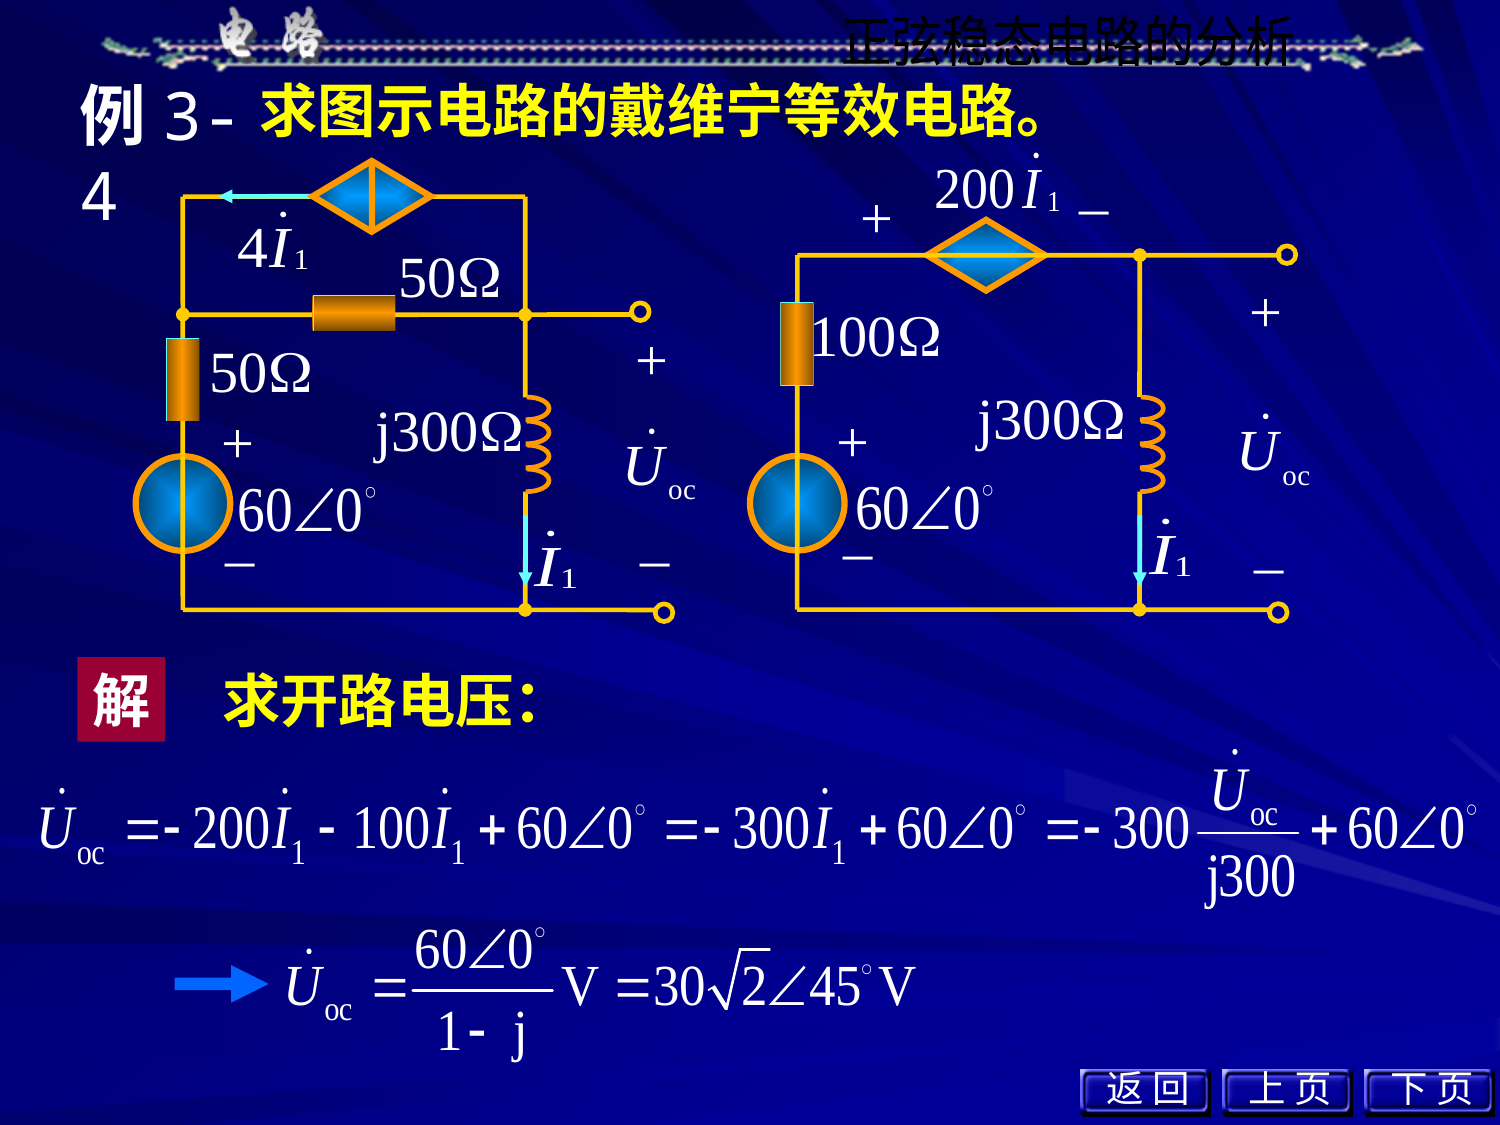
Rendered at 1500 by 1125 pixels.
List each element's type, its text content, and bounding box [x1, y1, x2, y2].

text_box 求开路电压： [207, 657, 587, 738]
text_box 求图示电路的戴维宁等效电路。 [244, 66, 1090, 152]
text_box [174, 977, 269, 991]
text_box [135, 160, 701, 622]
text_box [32, 740, 1483, 918]
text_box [1080, 1057, 1211, 1118]
picture [0, 0, 1500, 1125]
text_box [279, 903, 922, 1070]
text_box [749, 113, 1316, 622]
text_box 解 [77, 657, 166, 738]
text_box 例3-4 [64, 66, 290, 241]
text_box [1222, 1057, 1353, 1118]
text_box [1364, 1057, 1495, 1118]
